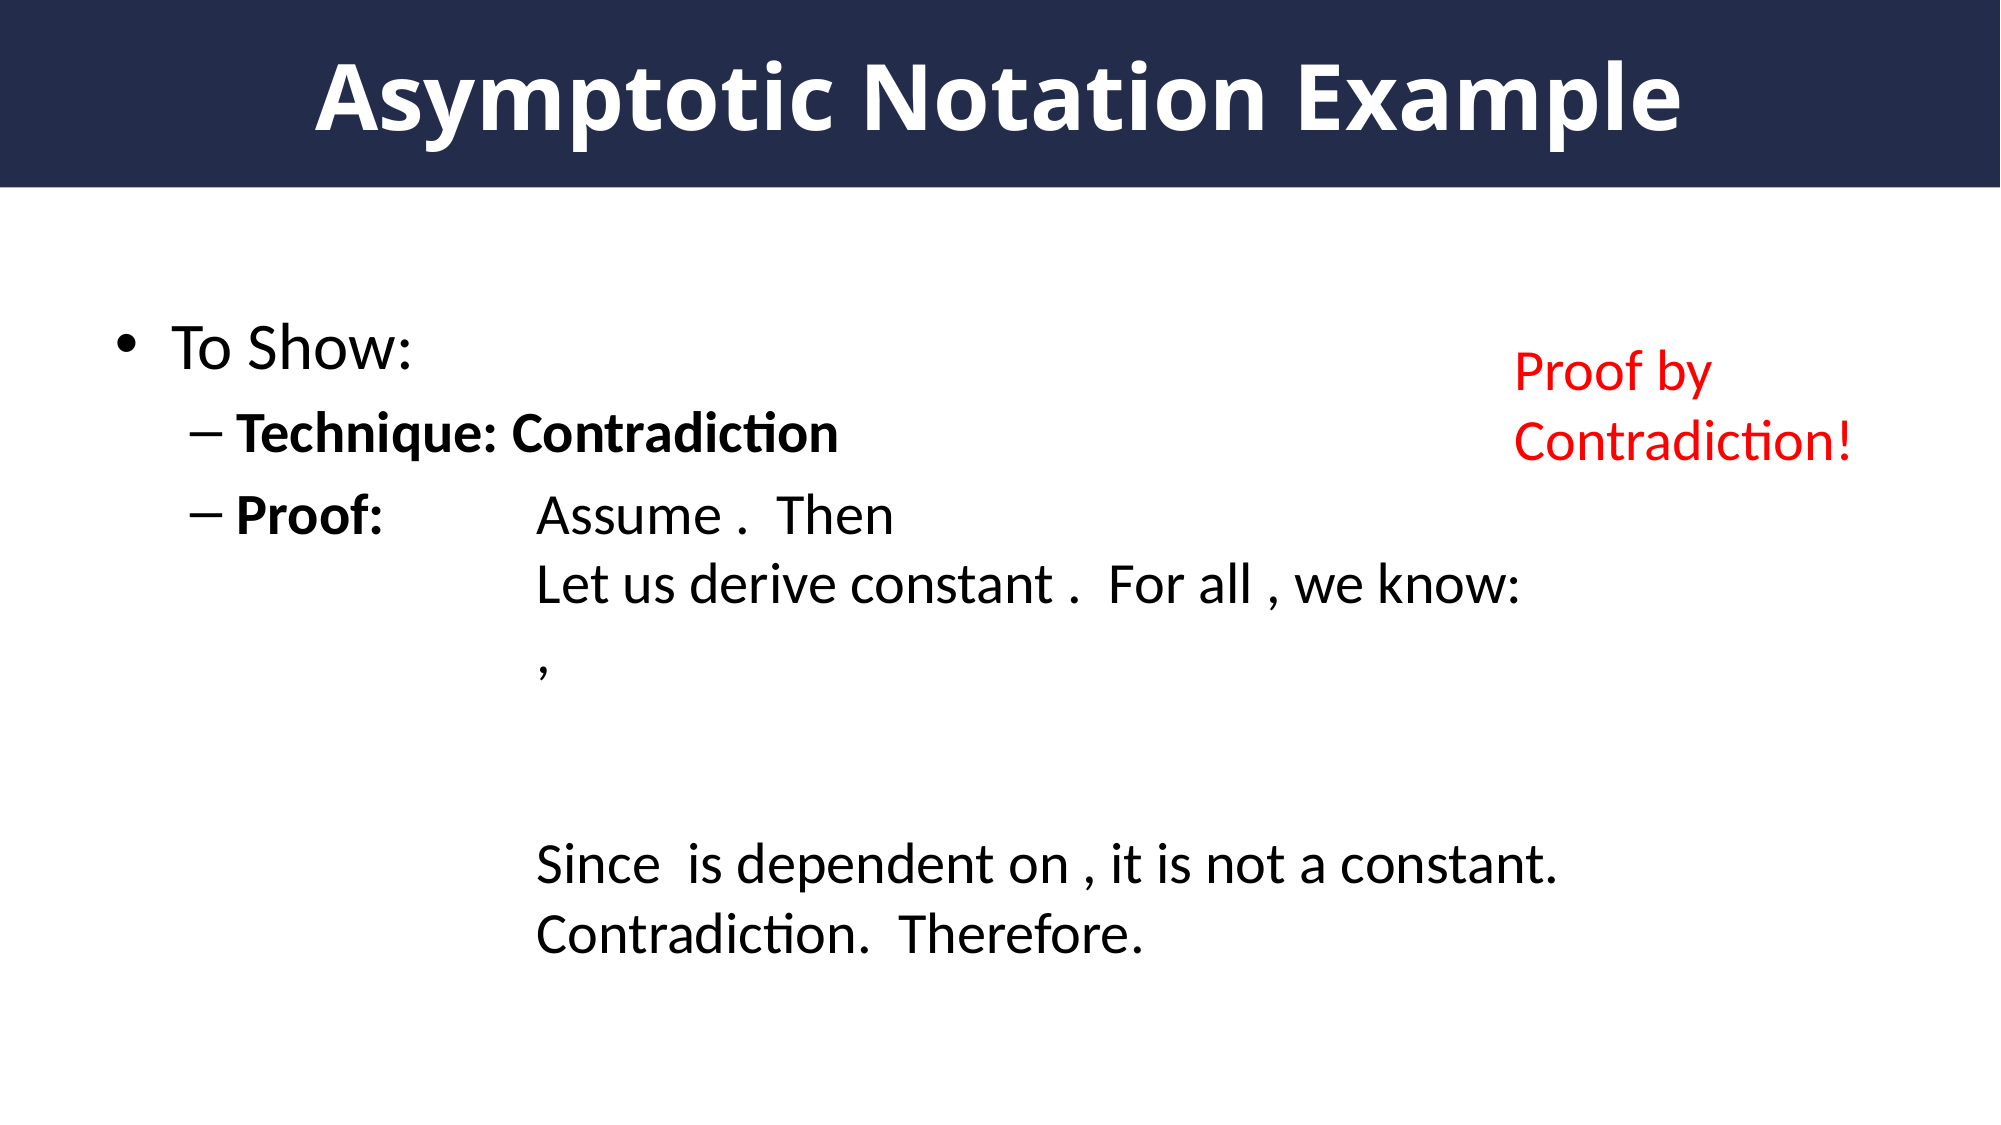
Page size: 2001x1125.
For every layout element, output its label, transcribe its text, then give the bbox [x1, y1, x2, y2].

title Asymptotic Notation Example [99, 24, 1900, 163]
text_box Proof by Contradiction! [1499, 324, 1950, 480]
